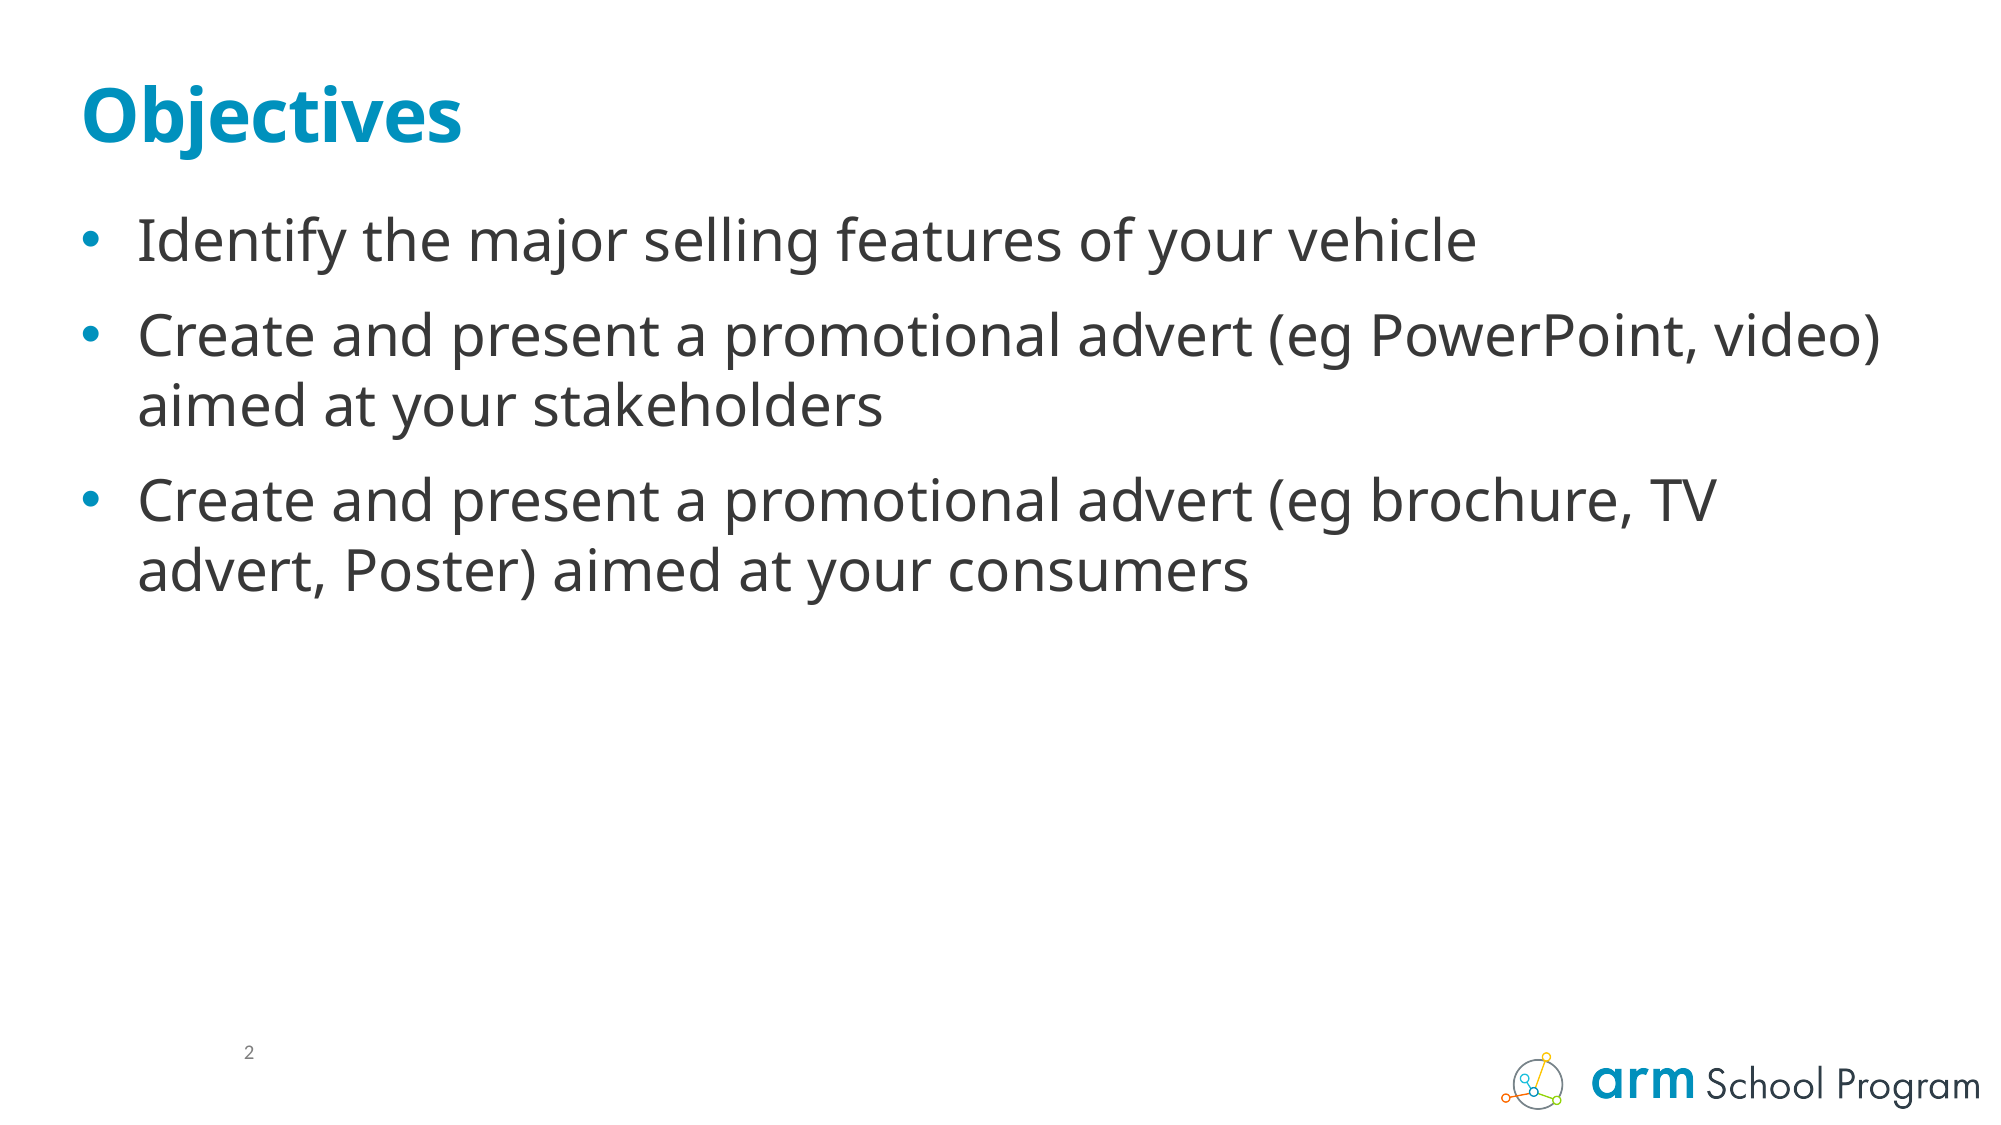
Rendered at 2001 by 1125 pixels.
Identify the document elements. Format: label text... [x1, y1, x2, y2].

title Objectives [80, 48, 1915, 158]
list Identify the major selling features of your vehicle Create and present a promotional advert (eg PowerPoint, video) aimed at your stakeholders Create and present a promotional advert (eg brochure, TV advert, Poster) aimed at your consumers [80, 203, 1915, 957]
picture [1501, 1052, 1979, 1110]
